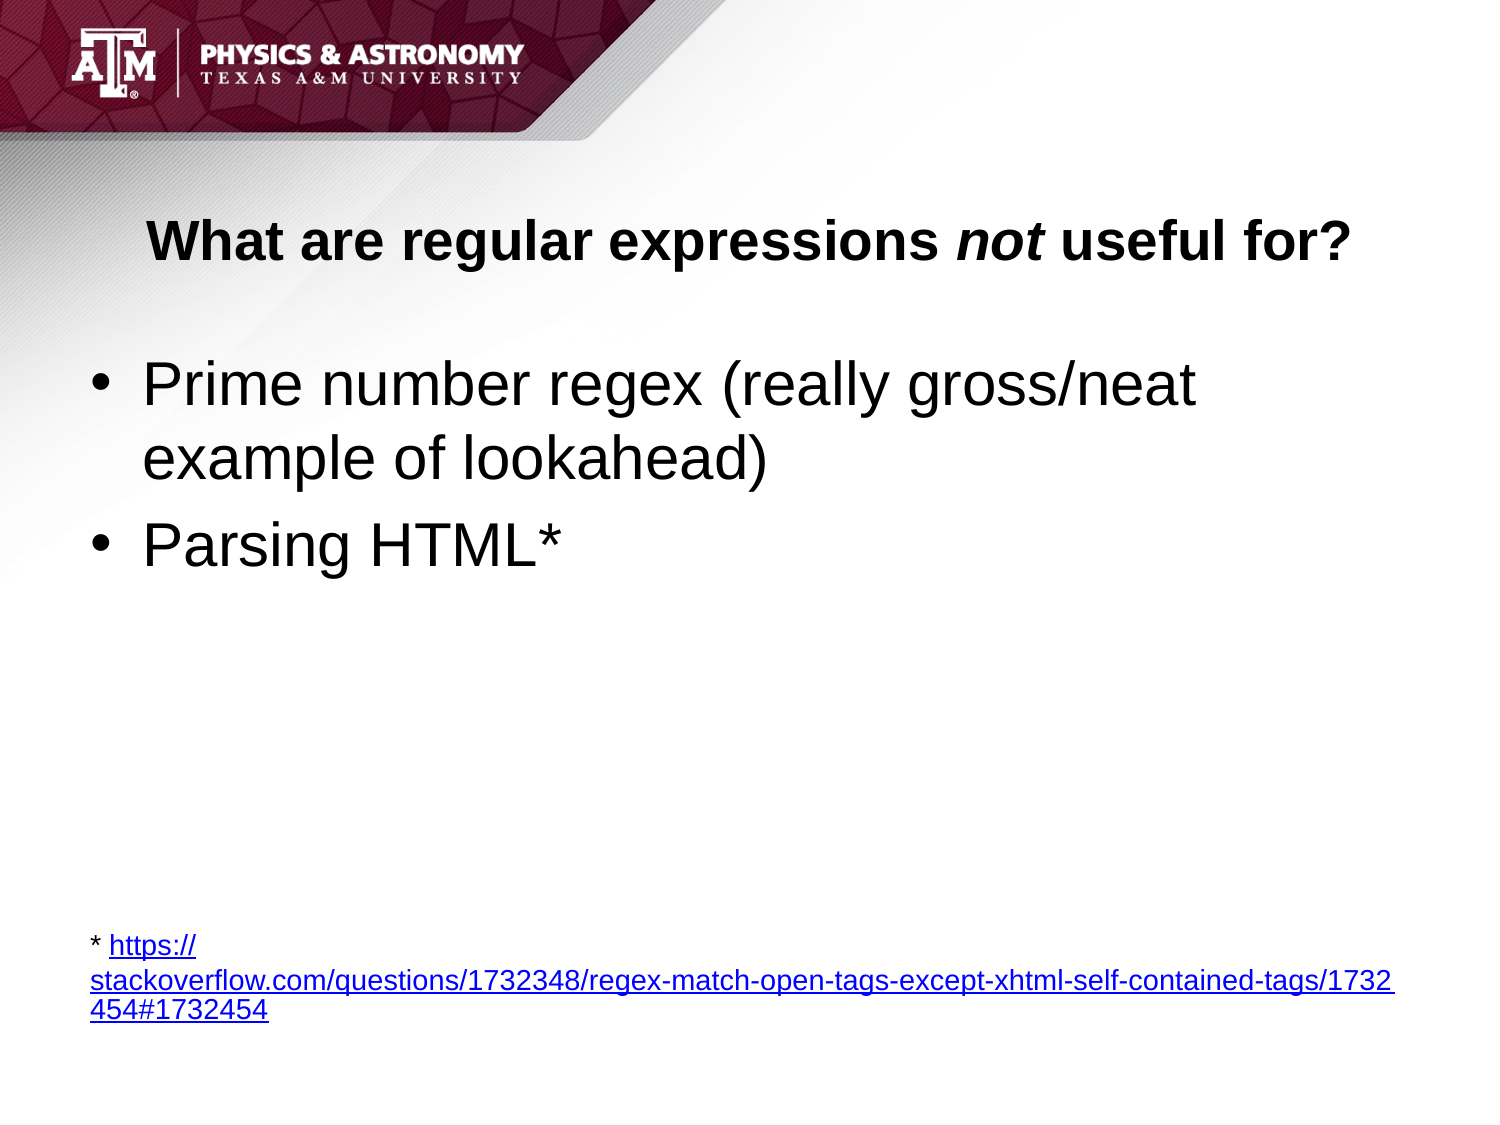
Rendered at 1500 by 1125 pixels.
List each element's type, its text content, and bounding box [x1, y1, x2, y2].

title What are regular expressions not useful for? [75, 172, 1425, 304]
list Prime number regex (really gross/neat example of lookahead) Parsing HTML* * https://stackoverflow.com/questions/1732348/regex-match-open-tags-except-xhtml-self-contained-tags/1732454#1732454 [75, 336, 1425, 1005]
picture [0, 0, 1500, 1125]
